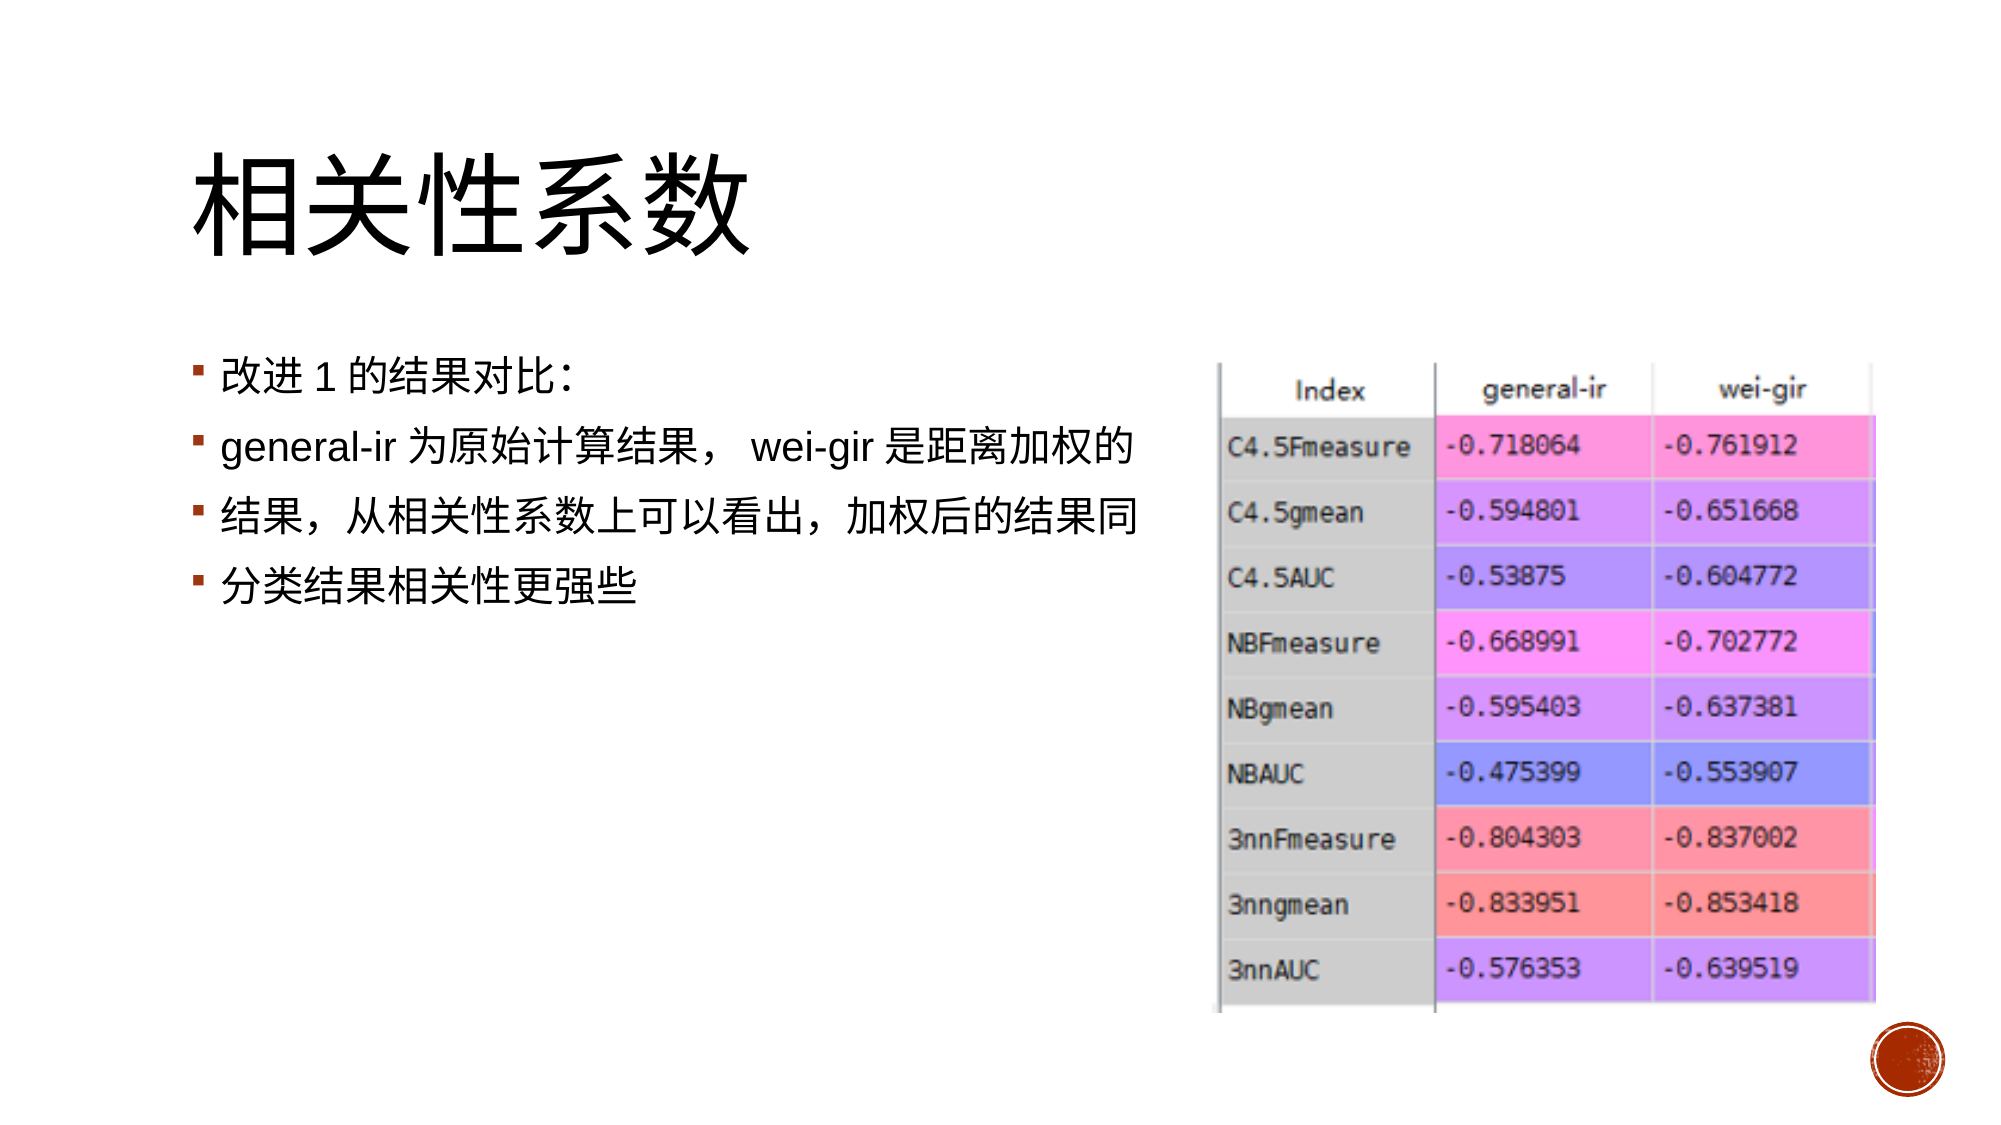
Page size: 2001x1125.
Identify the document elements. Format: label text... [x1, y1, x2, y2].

list 改进1的结果对比： general-ir为原始计算结果，wei-gir是距离加权的 结果，从相关性系数上可以看出，加权后的结果同 分类结果相关性更强些 [175, 348, 1201, 1013]
title 相关性系数 [175, 79, 1826, 344]
picture [1201, 342, 1876, 1013]
